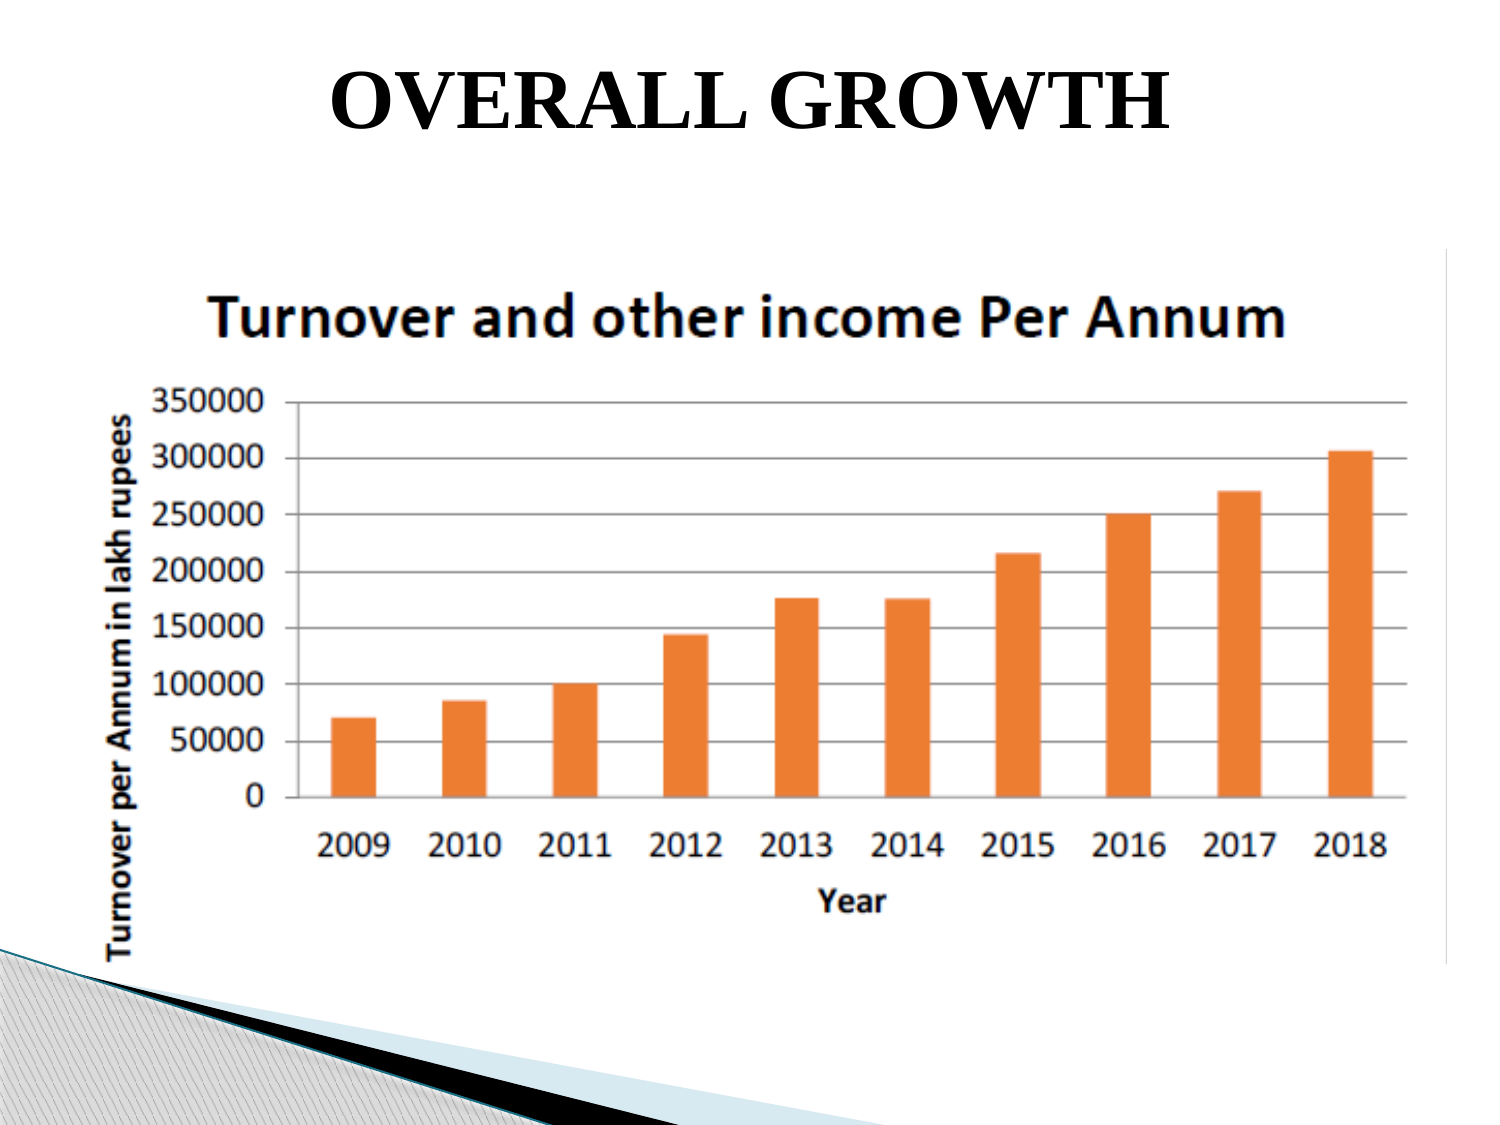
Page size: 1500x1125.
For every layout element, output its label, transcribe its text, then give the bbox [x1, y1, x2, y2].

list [63, 238, 1447, 964]
title OVERALL GROWTH [75, 0, 1425, 189]
